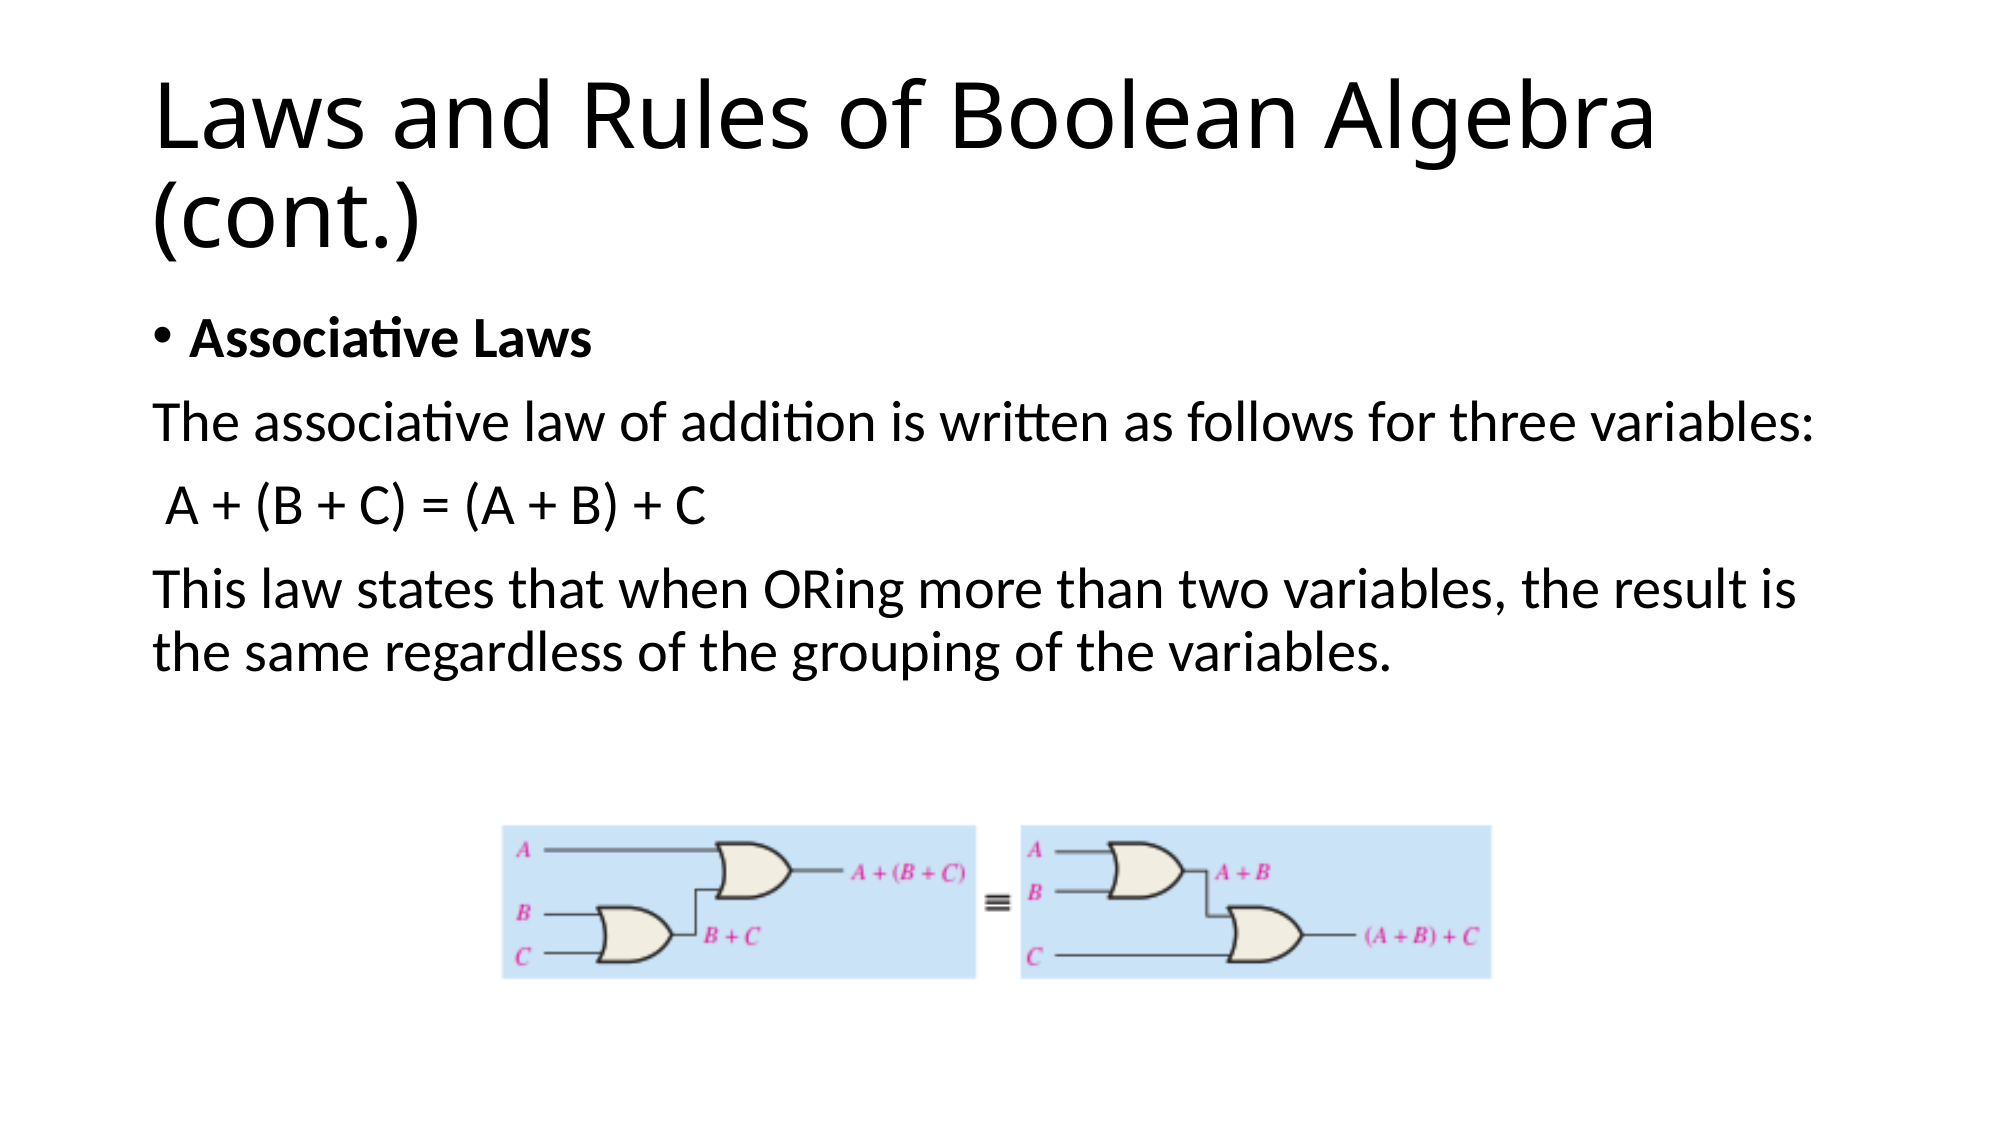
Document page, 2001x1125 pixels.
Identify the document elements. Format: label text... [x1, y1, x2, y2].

list Associative Laws The associative law of addition is written as follows for three variables: A + (B + C) = (A + B) + C This law states that when ORing more than two variables, the result is the same regardless of the grouping of the variables. [137, 299, 1863, 1014]
title Laws and Rules of Boolean Algebra (cont.) [137, 59, 1863, 278]
picture [495, 810, 1505, 991]
